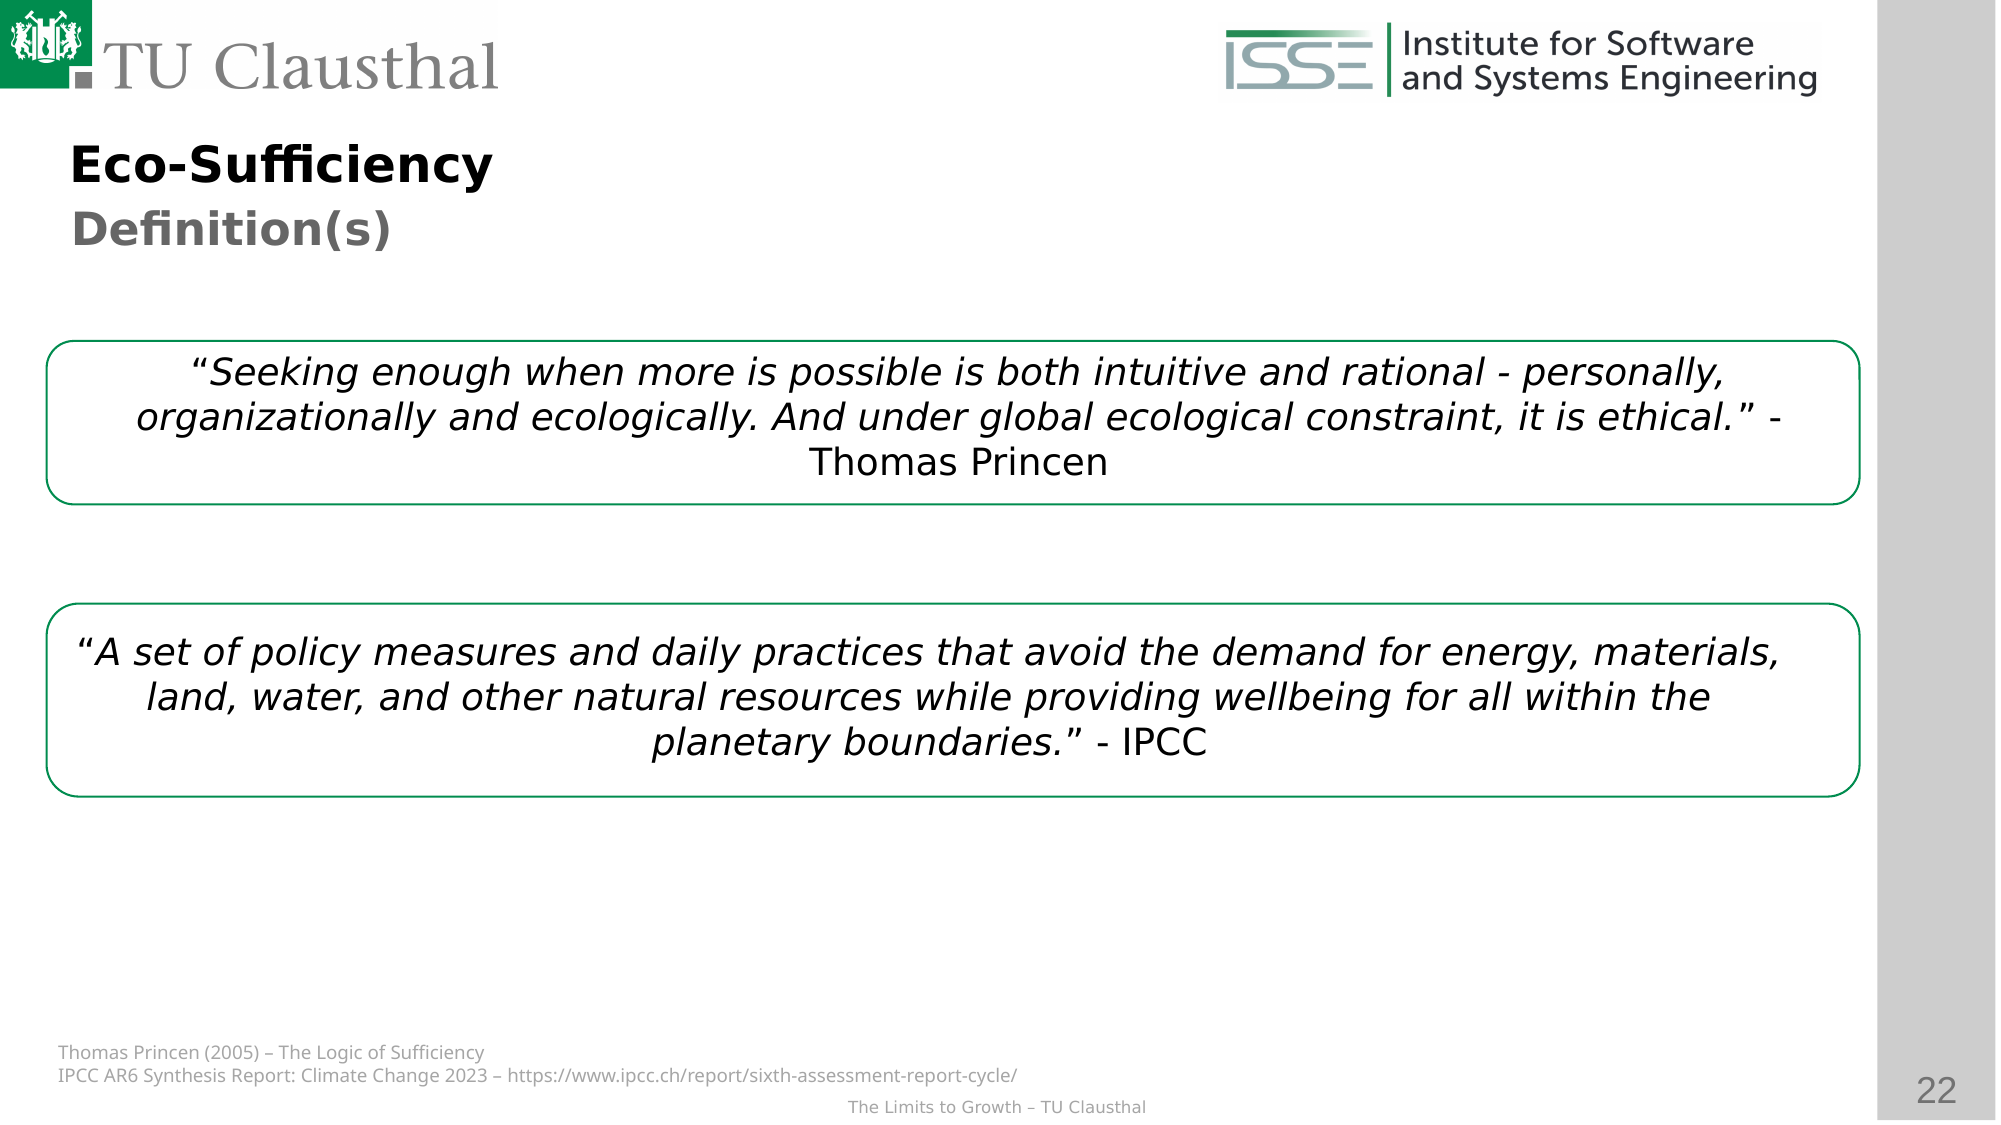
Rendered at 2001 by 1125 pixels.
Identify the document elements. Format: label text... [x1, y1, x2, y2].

picture [0, 0, 498, 89]
text_box [54, 499, 1815, 612]
text_box [54, 788, 1815, 1031]
text_box [45, 602, 1861, 798]
text_box Eco-Sufficiency [54, 125, 1815, 204]
picture [1218, 22, 1822, 103]
text_box [54, 207, 1815, 347]
text_box Definition(s) [70, 188, 1766, 266]
text_box “Seeking enough when more is possible is both intuitive and rational - personally, organizationally and ecologically. And under global ecological constraint, it is ethical.” - Thomas Princen [88, 340, 1831, 486]
text_box [45, 339, 1861, 506]
text_box Thomas Princen (2005) – The Logic of Sufficiency IPCC AR6 Synthesis Report: Climate Change 2023 – https://www.ipcc.ch/report/sixth-assessment-report-cycle/ [43, 1033, 1860, 1094]
